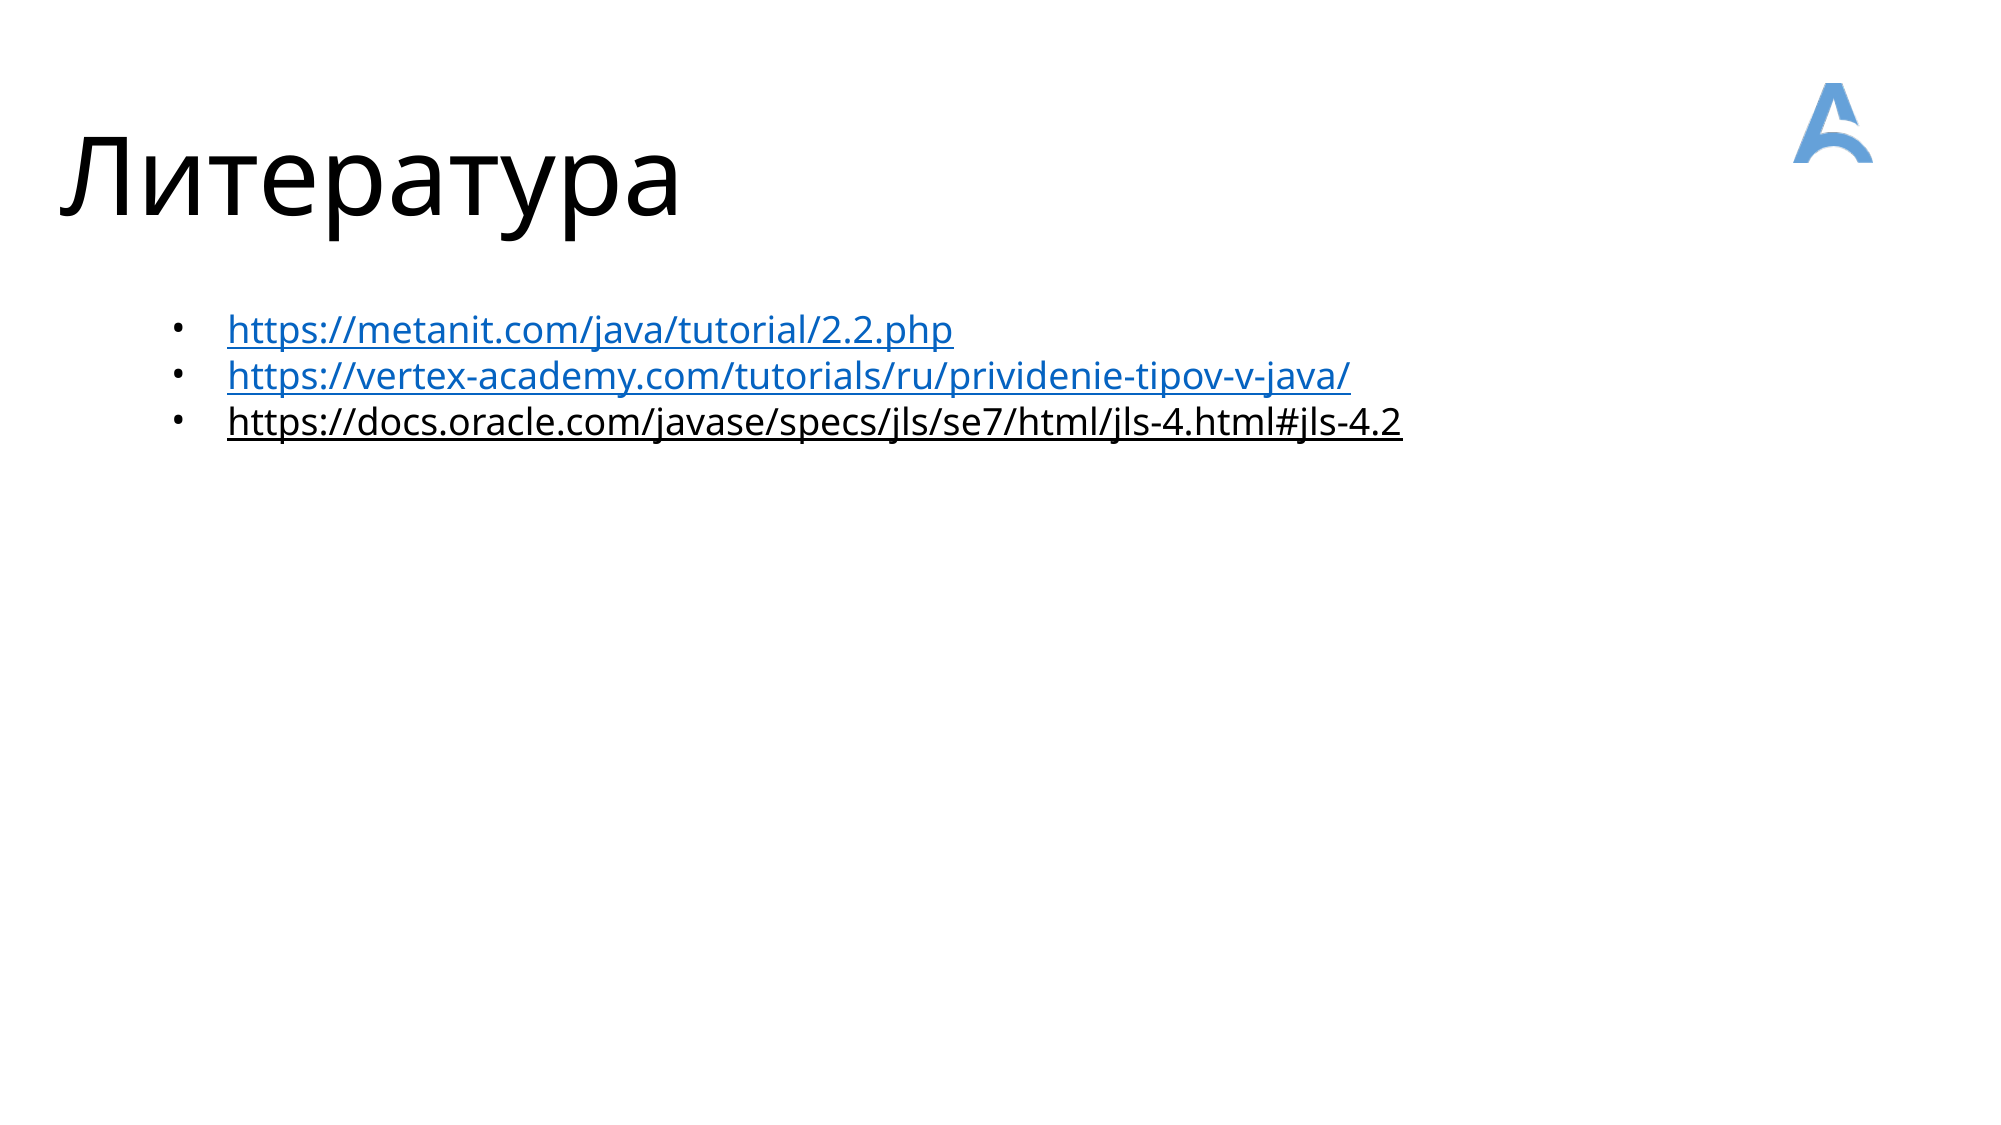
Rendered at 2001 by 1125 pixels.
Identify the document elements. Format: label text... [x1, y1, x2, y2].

picture [1793, 83, 1874, 163]
list https://metanit.com/java/tutorial/2.2.php https://vertex-academy.com/tutorials/ru/prividenie-tipov-v-java/ https://docs.oracle.com/javase/specs/jls/se7/html/jls-4.html#jls-4.2 [137, 299, 1863, 1014]
text_box Литература [60, 83, 1168, 213]
